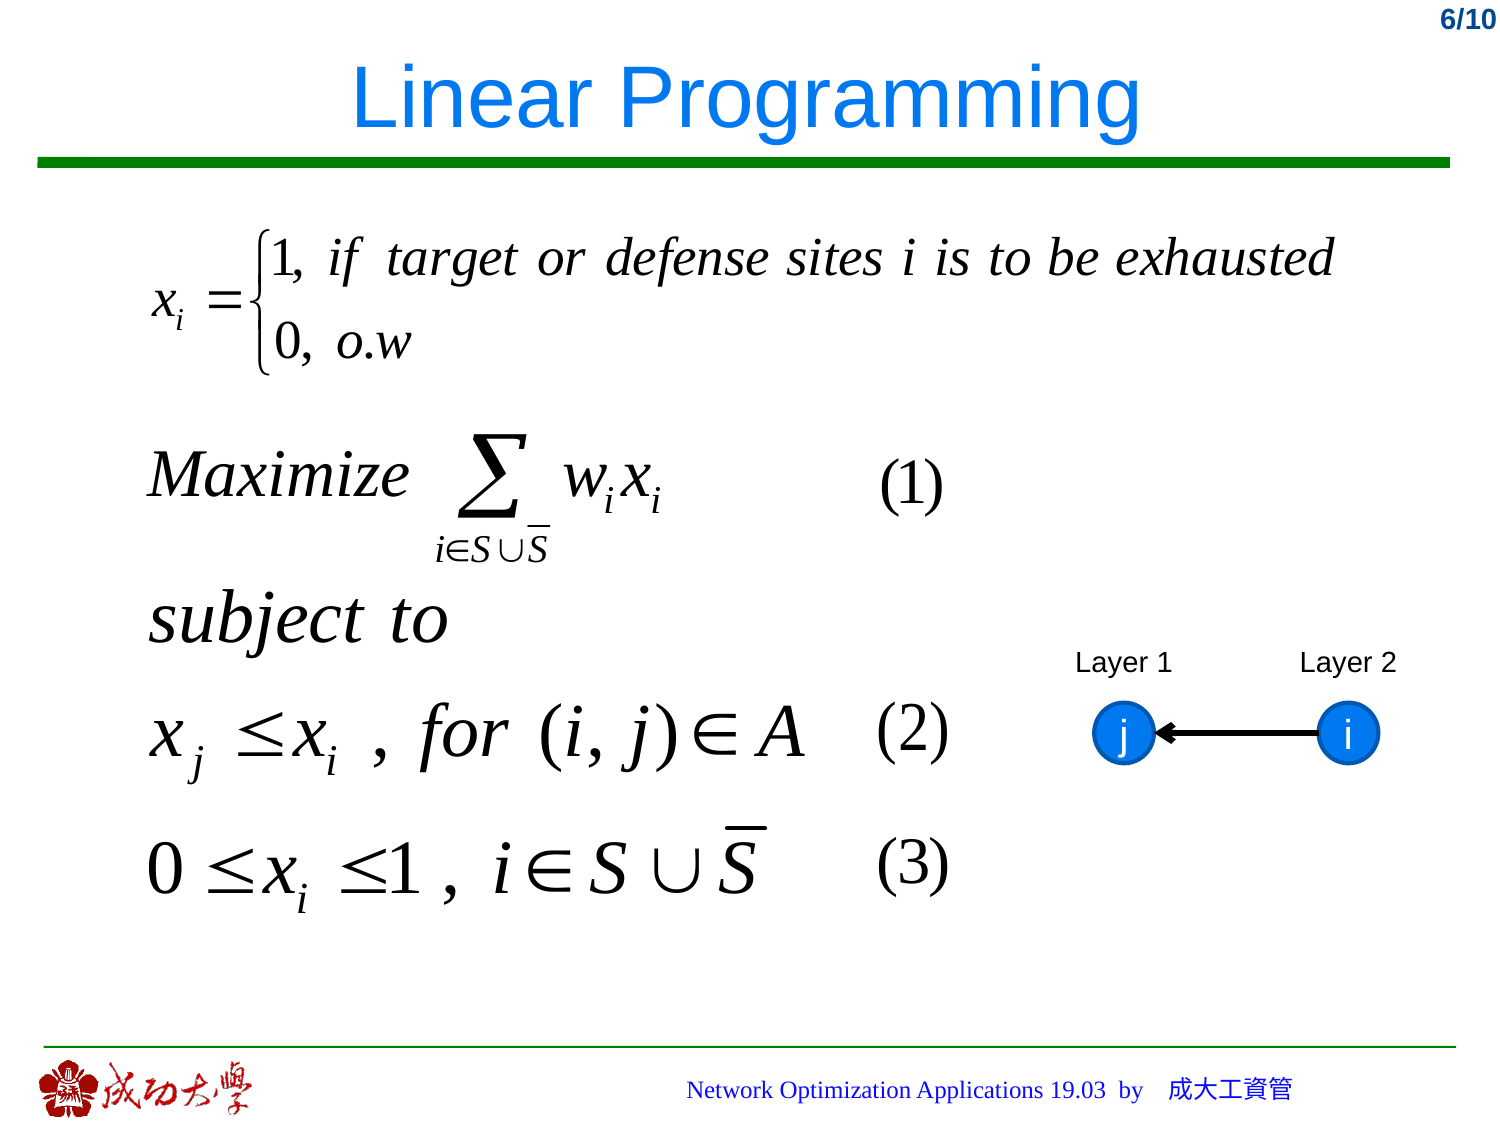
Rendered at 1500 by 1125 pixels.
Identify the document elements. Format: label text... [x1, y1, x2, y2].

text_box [140, 219, 1352, 386]
picture [35, 1058, 254, 1118]
title Linear Programming [12, 12, 1483, 173]
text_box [135, 421, 962, 933]
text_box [1044, 636, 1429, 764]
footer Network Optimization Applications 19.03 by 成大工資管 [513, 1058, 1472, 1119]
